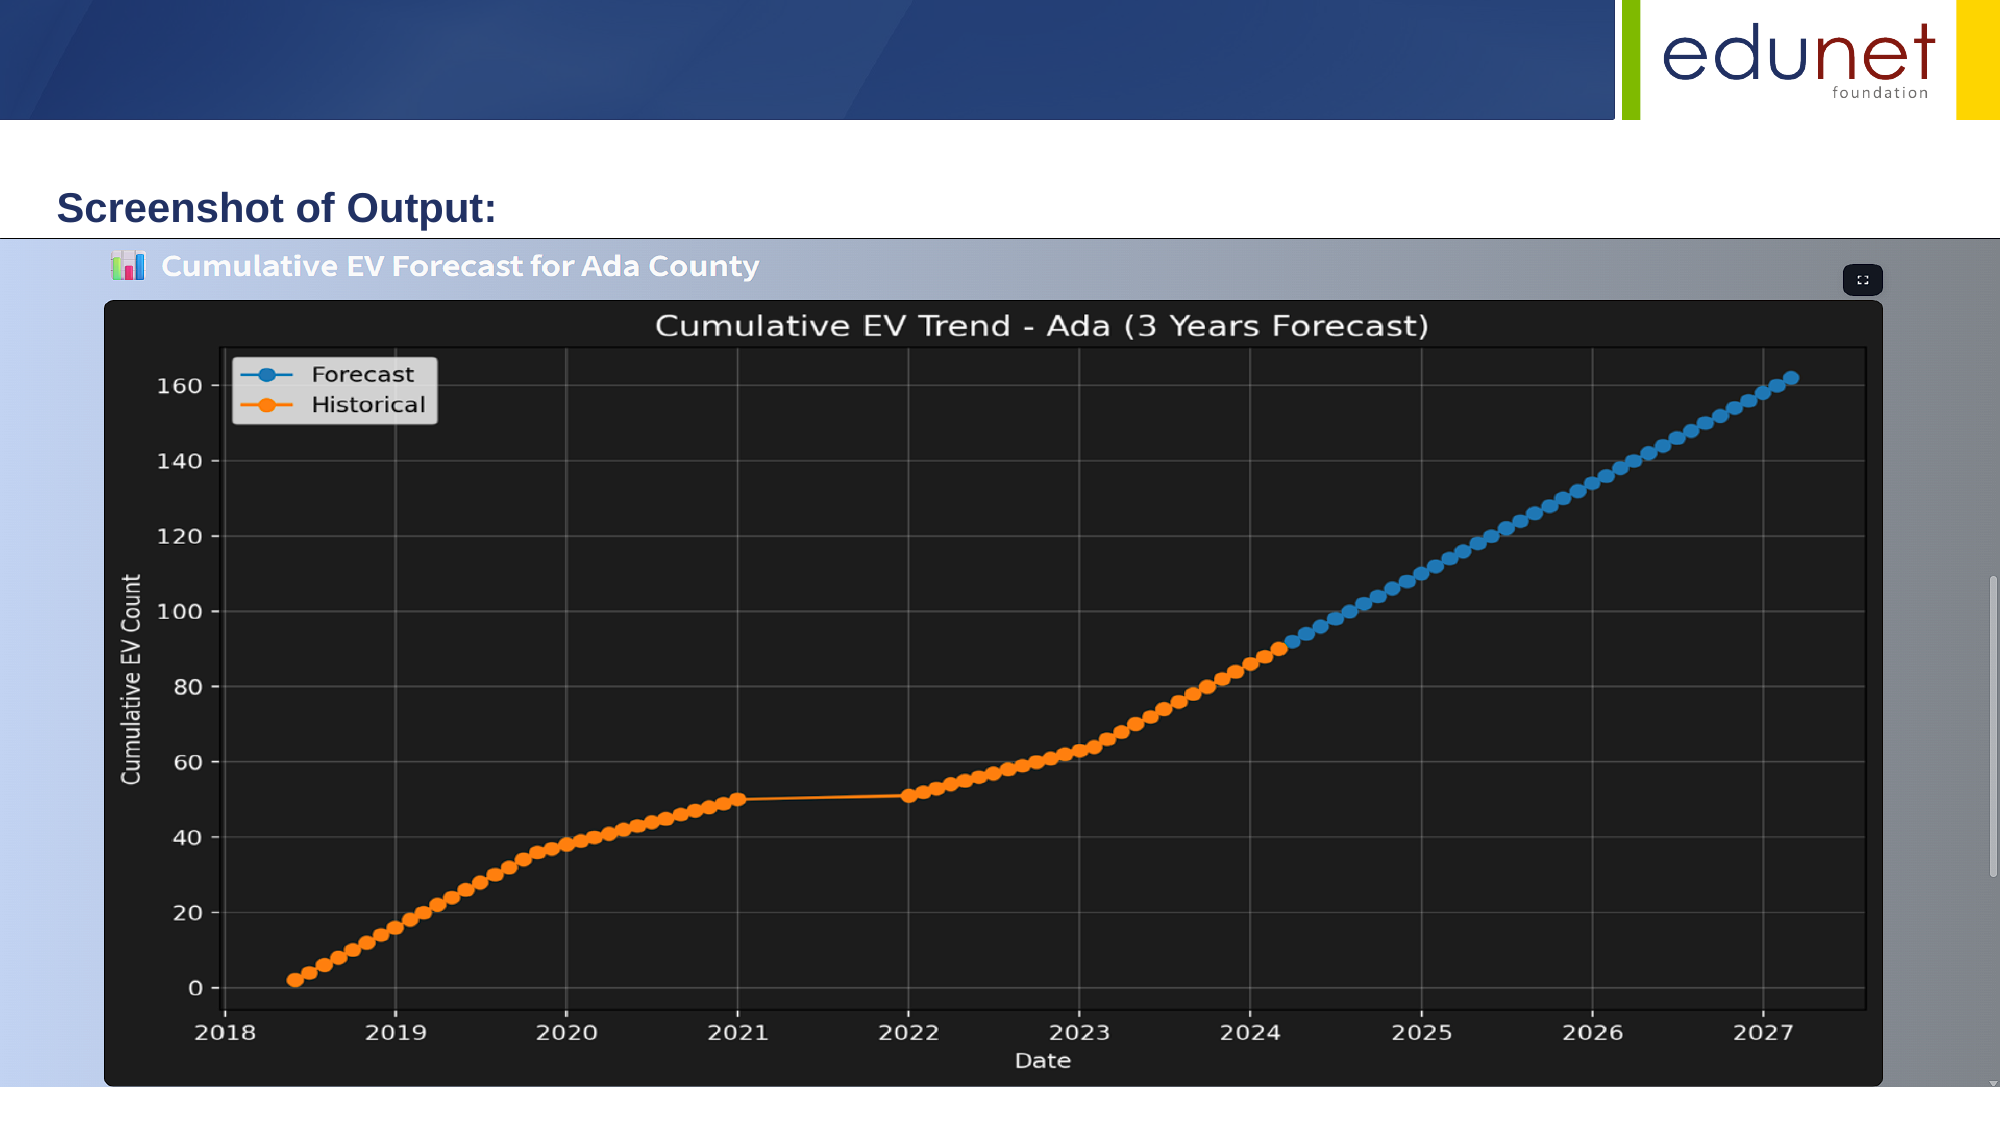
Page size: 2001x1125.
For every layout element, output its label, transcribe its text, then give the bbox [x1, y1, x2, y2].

picture [1652, 12, 1948, 108]
text_box Screenshot of Output: [41, 172, 1043, 236]
picture [0, 238, 2000, 1087]
